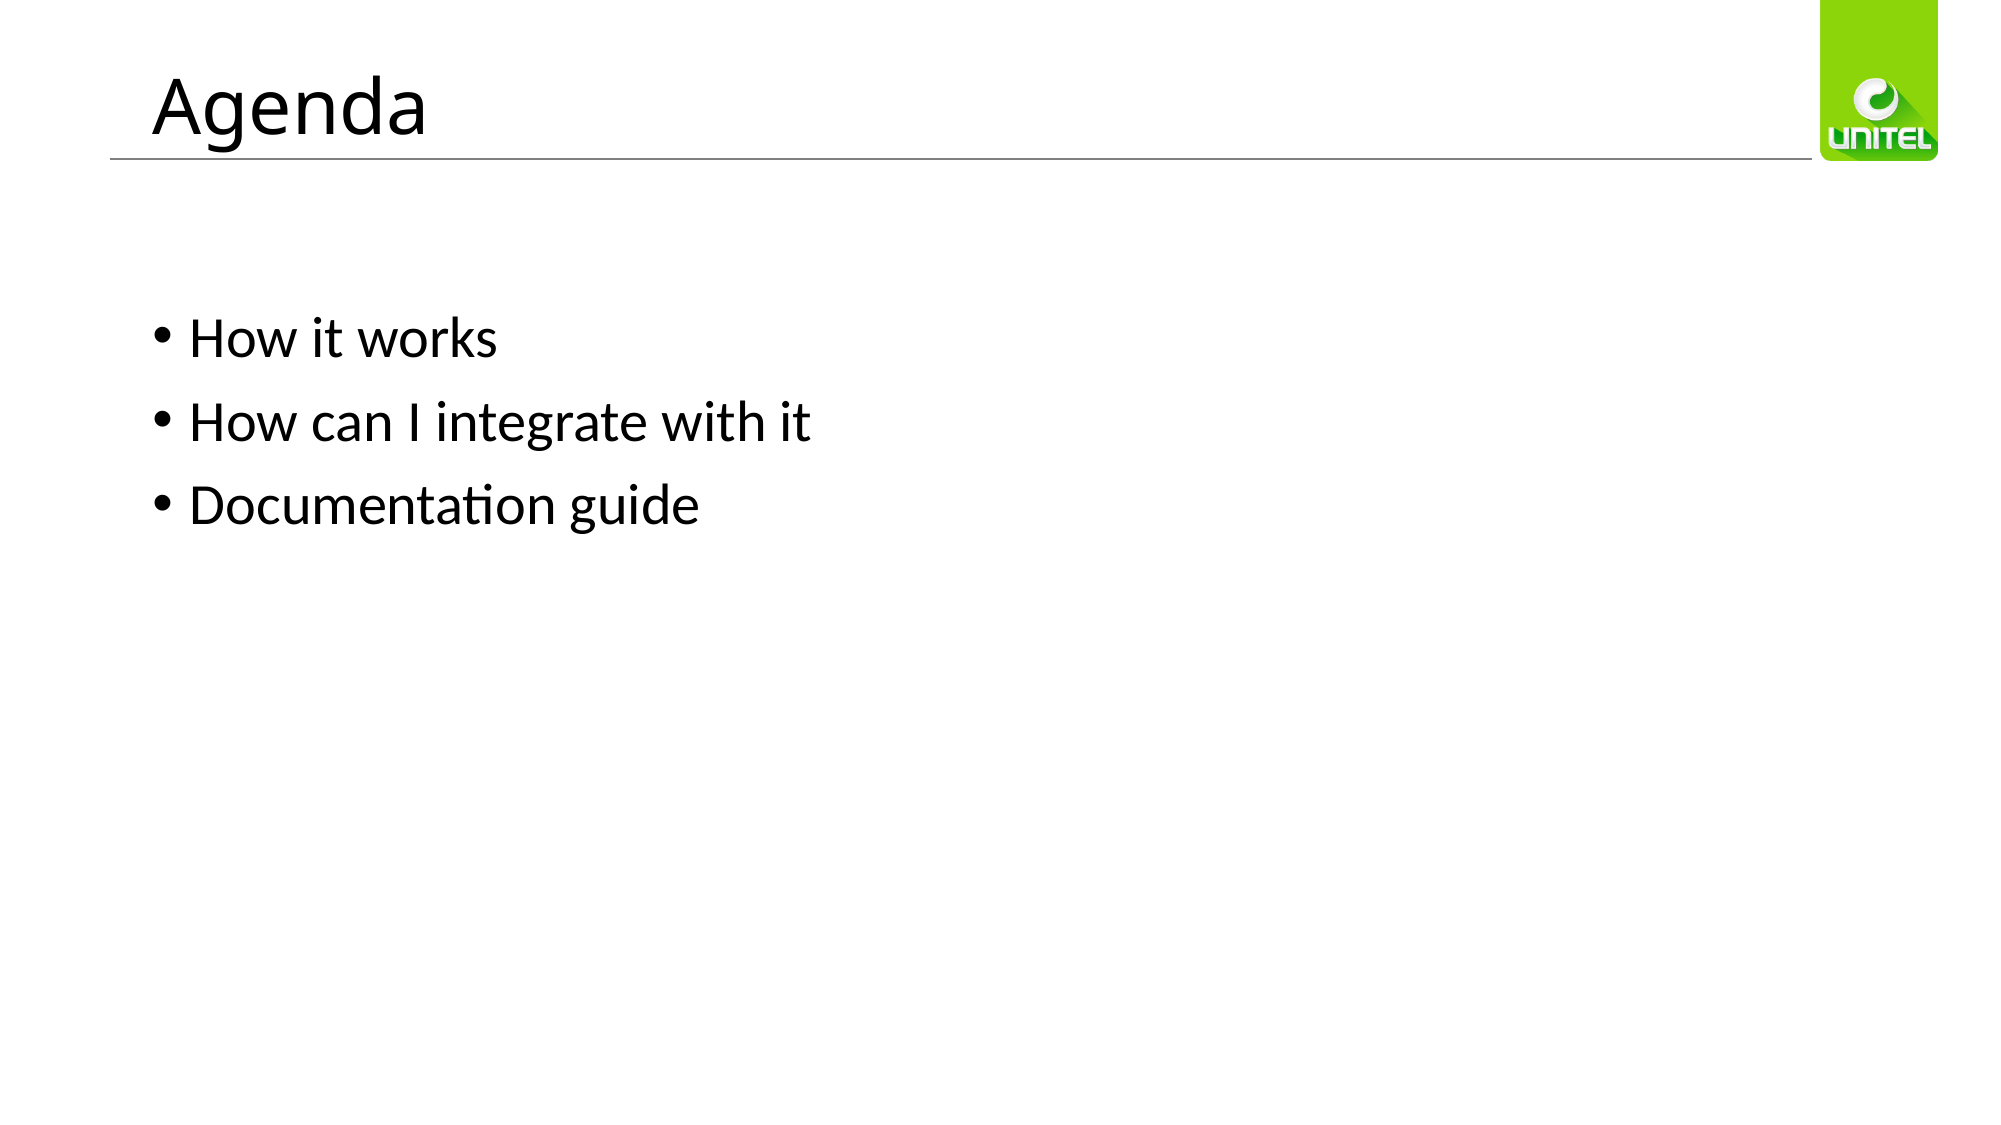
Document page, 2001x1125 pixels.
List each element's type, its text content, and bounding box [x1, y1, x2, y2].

title Agenda [137, 59, 1421, 158]
picture [1820, 0, 1938, 161]
list How it works How can I integrate with it Documentation guide [137, 299, 1863, 1014]
